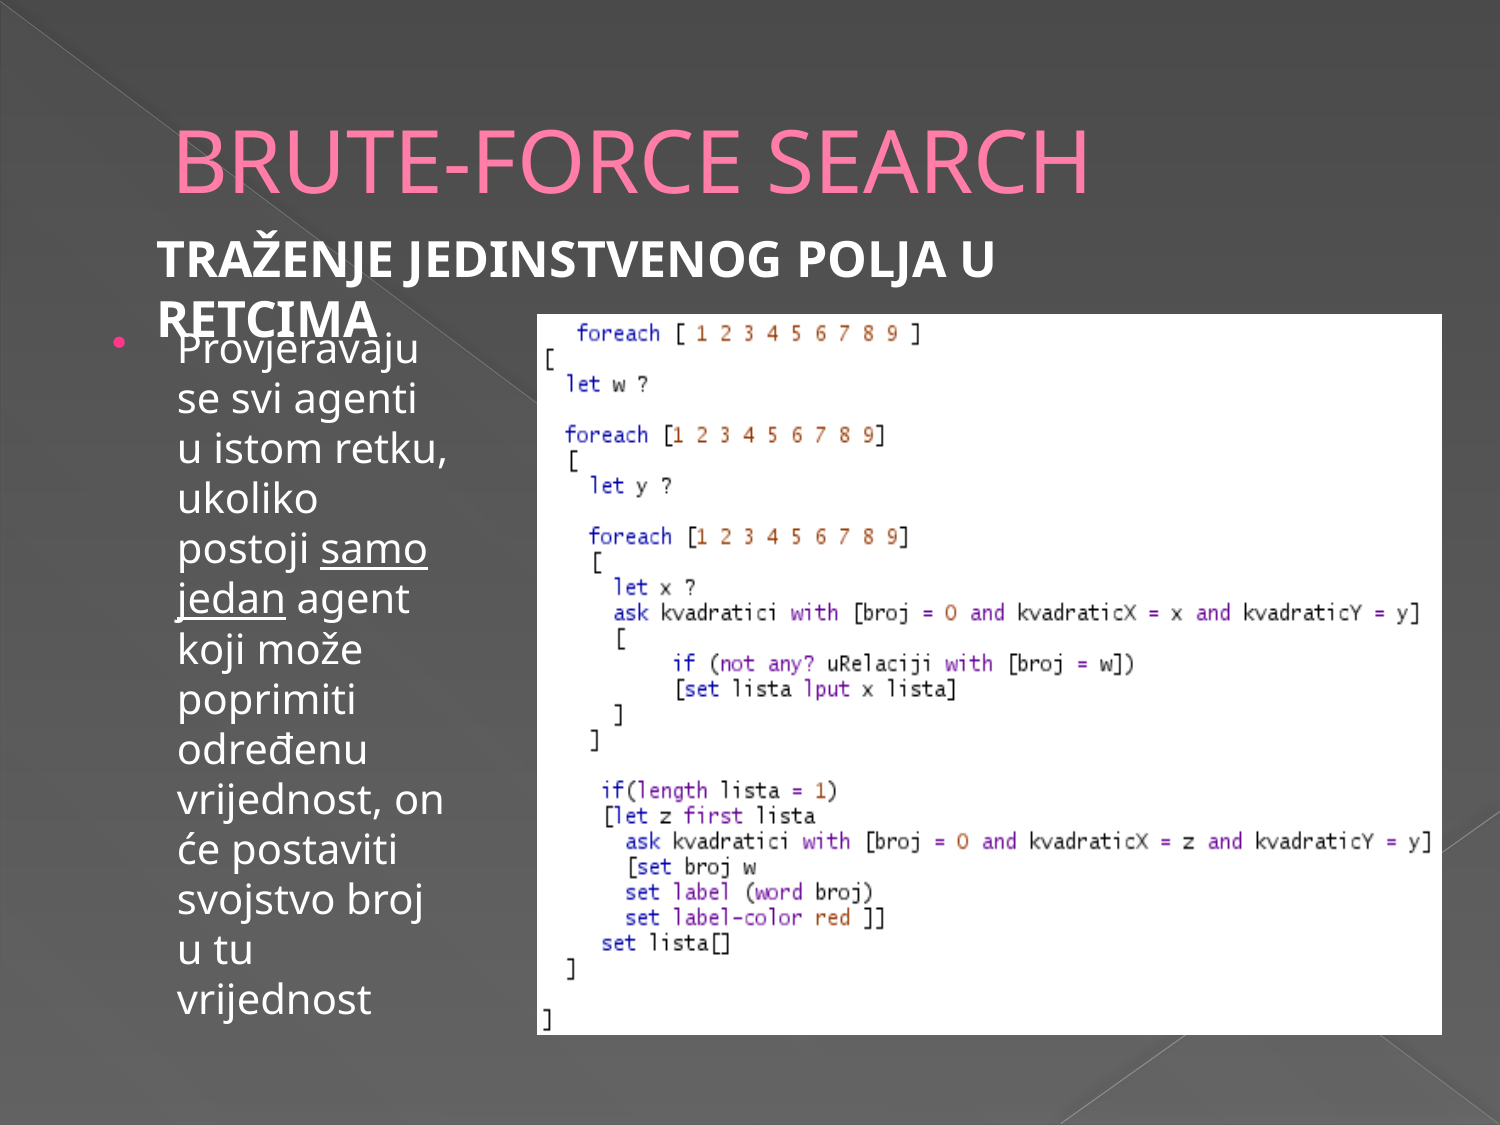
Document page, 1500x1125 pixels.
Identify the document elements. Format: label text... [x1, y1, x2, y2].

text_box TRAŽENJE JEDINSTVENOG POLJA U RETCIMA [141, 219, 1235, 355]
list Provjeravaju se svi agenti u istom retku, ukoliko postoji samo jedan agent koji može poprimiti određenu vrijednost, on će postaviti svojstvo broj u tu vrijednost [88, 314, 469, 1065]
picture [537, 314, 1442, 1036]
title BRUTE-FORCE SEARCH [76, 43, 1427, 274]
